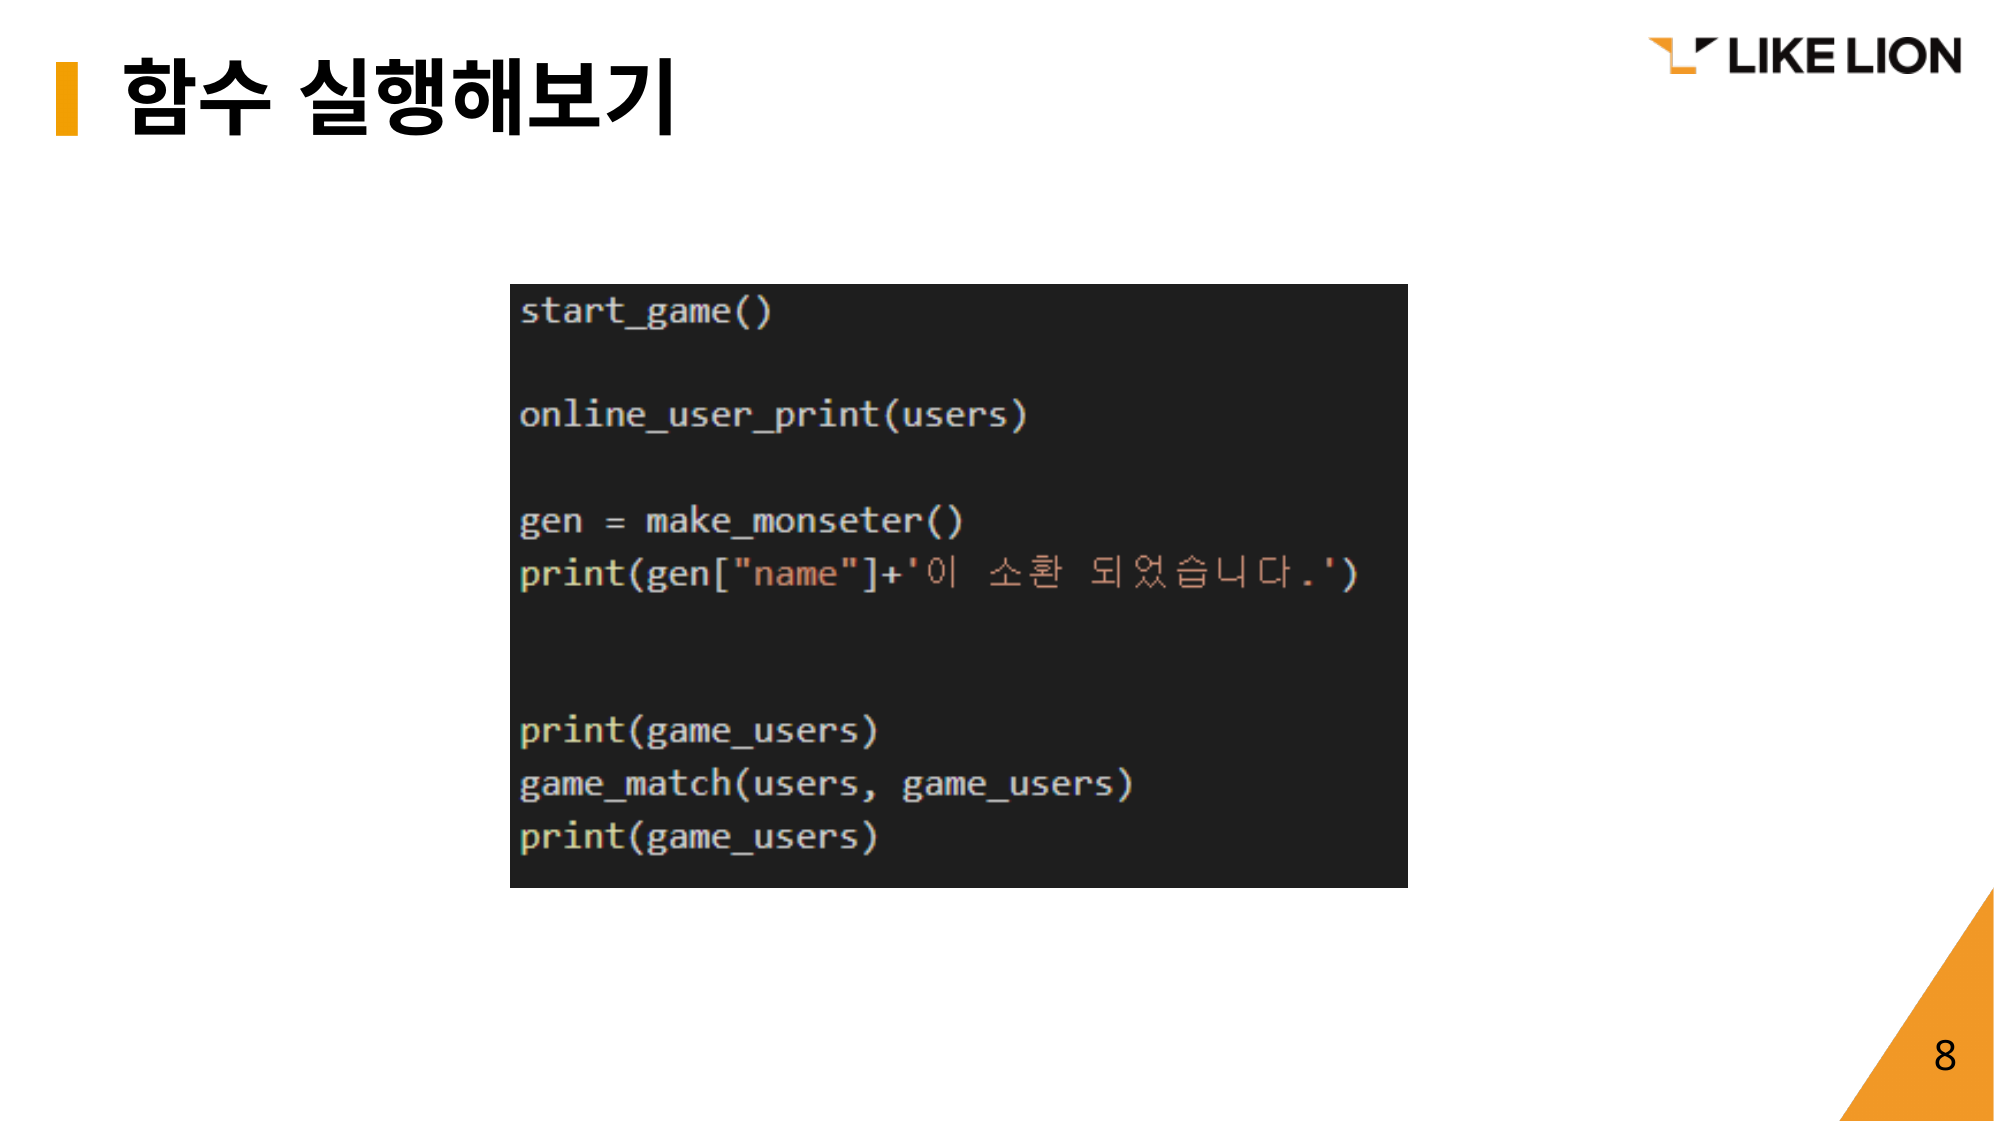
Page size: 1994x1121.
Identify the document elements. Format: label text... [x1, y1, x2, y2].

picture [1836, 886, 1994, 1121]
text_box [81, 21, 236, 142]
text_box 함수 실행해보기 [113, 37, 908, 153]
picture [1648, 37, 1962, 75]
picture [510, 284, 1409, 888]
picture [56, 61, 78, 136]
